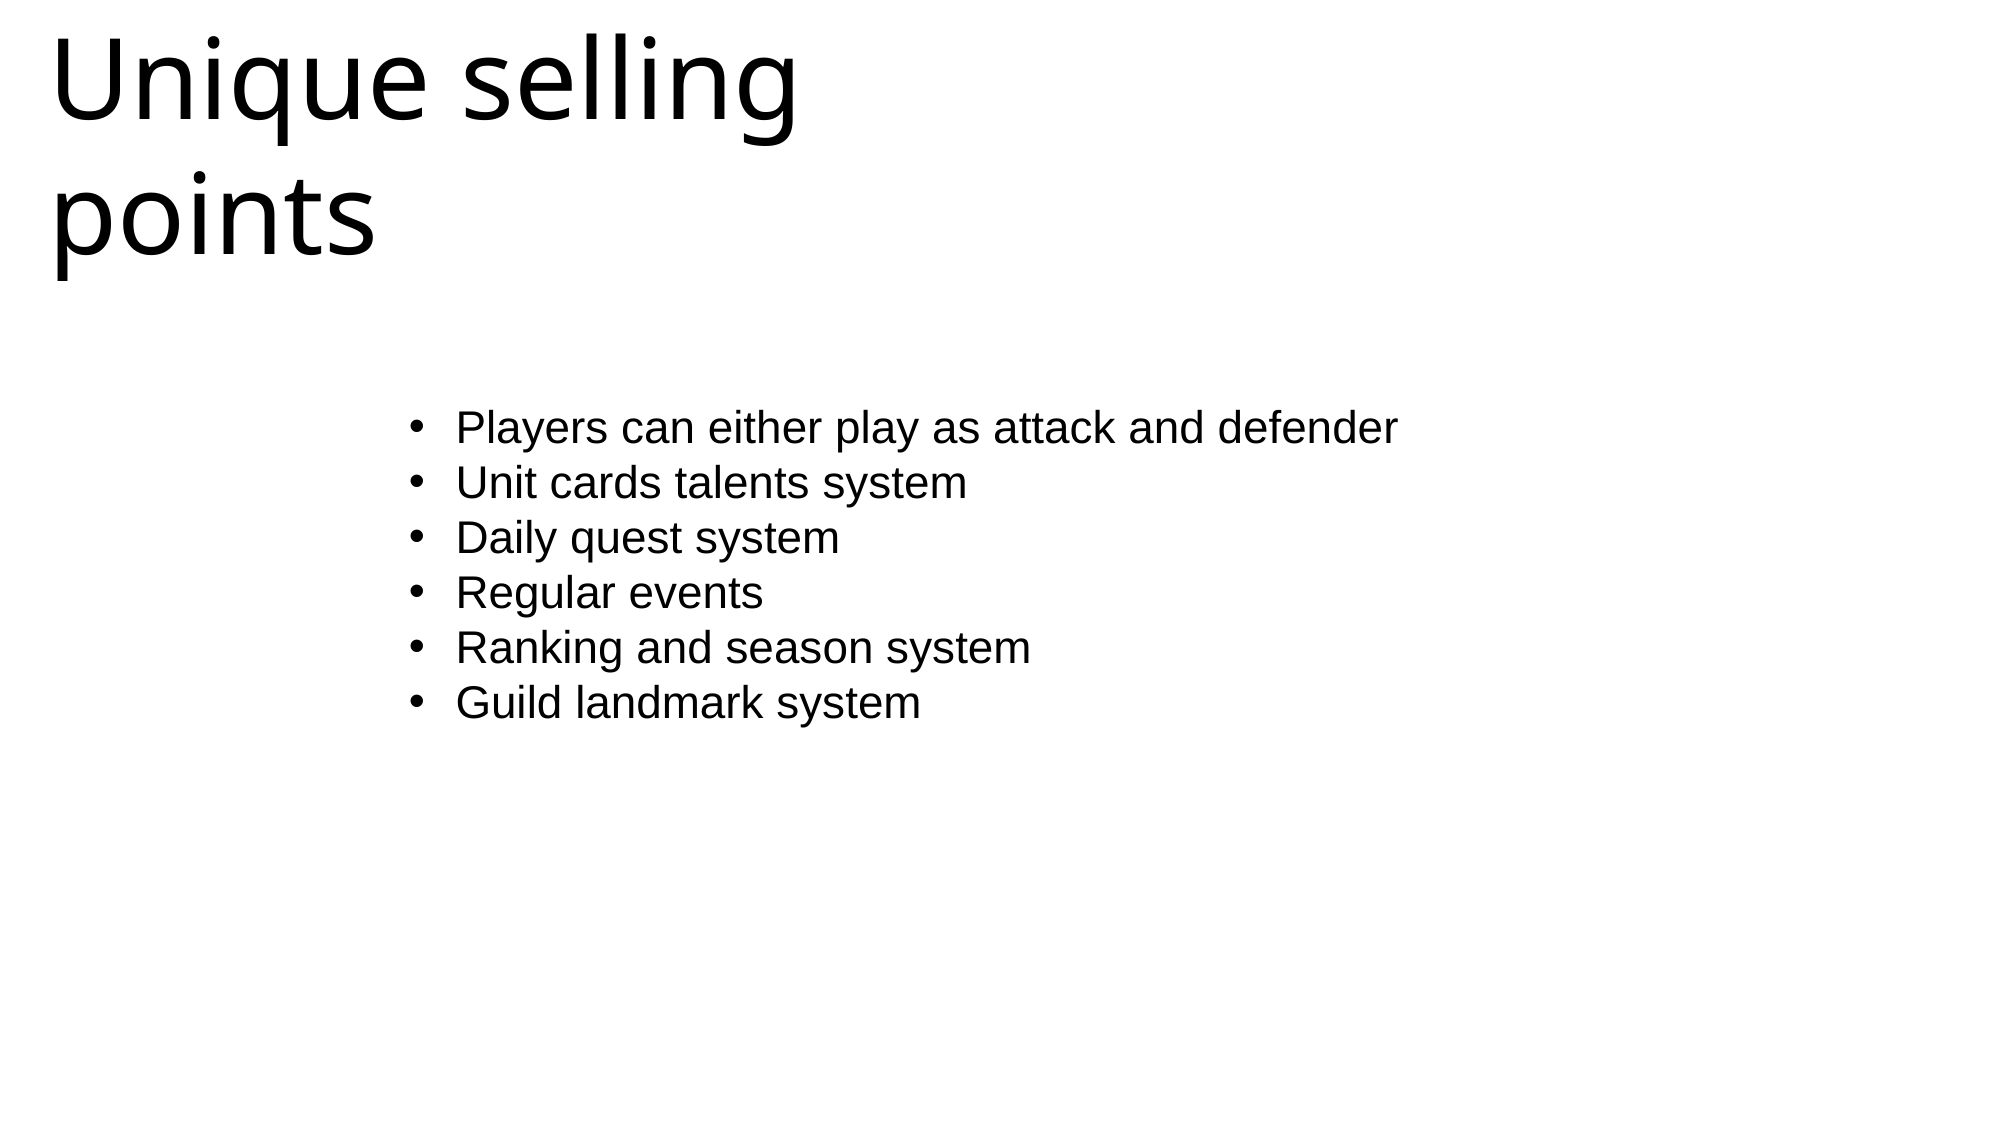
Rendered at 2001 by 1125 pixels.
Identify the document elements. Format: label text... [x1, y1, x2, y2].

text_box Unique selling points [33, 0, 1102, 285]
text_box Players can either play as attack and defender Unit cards talents system Daily quest system Regular events Ranking and season system Guild landmark system [393, 390, 1484, 780]
